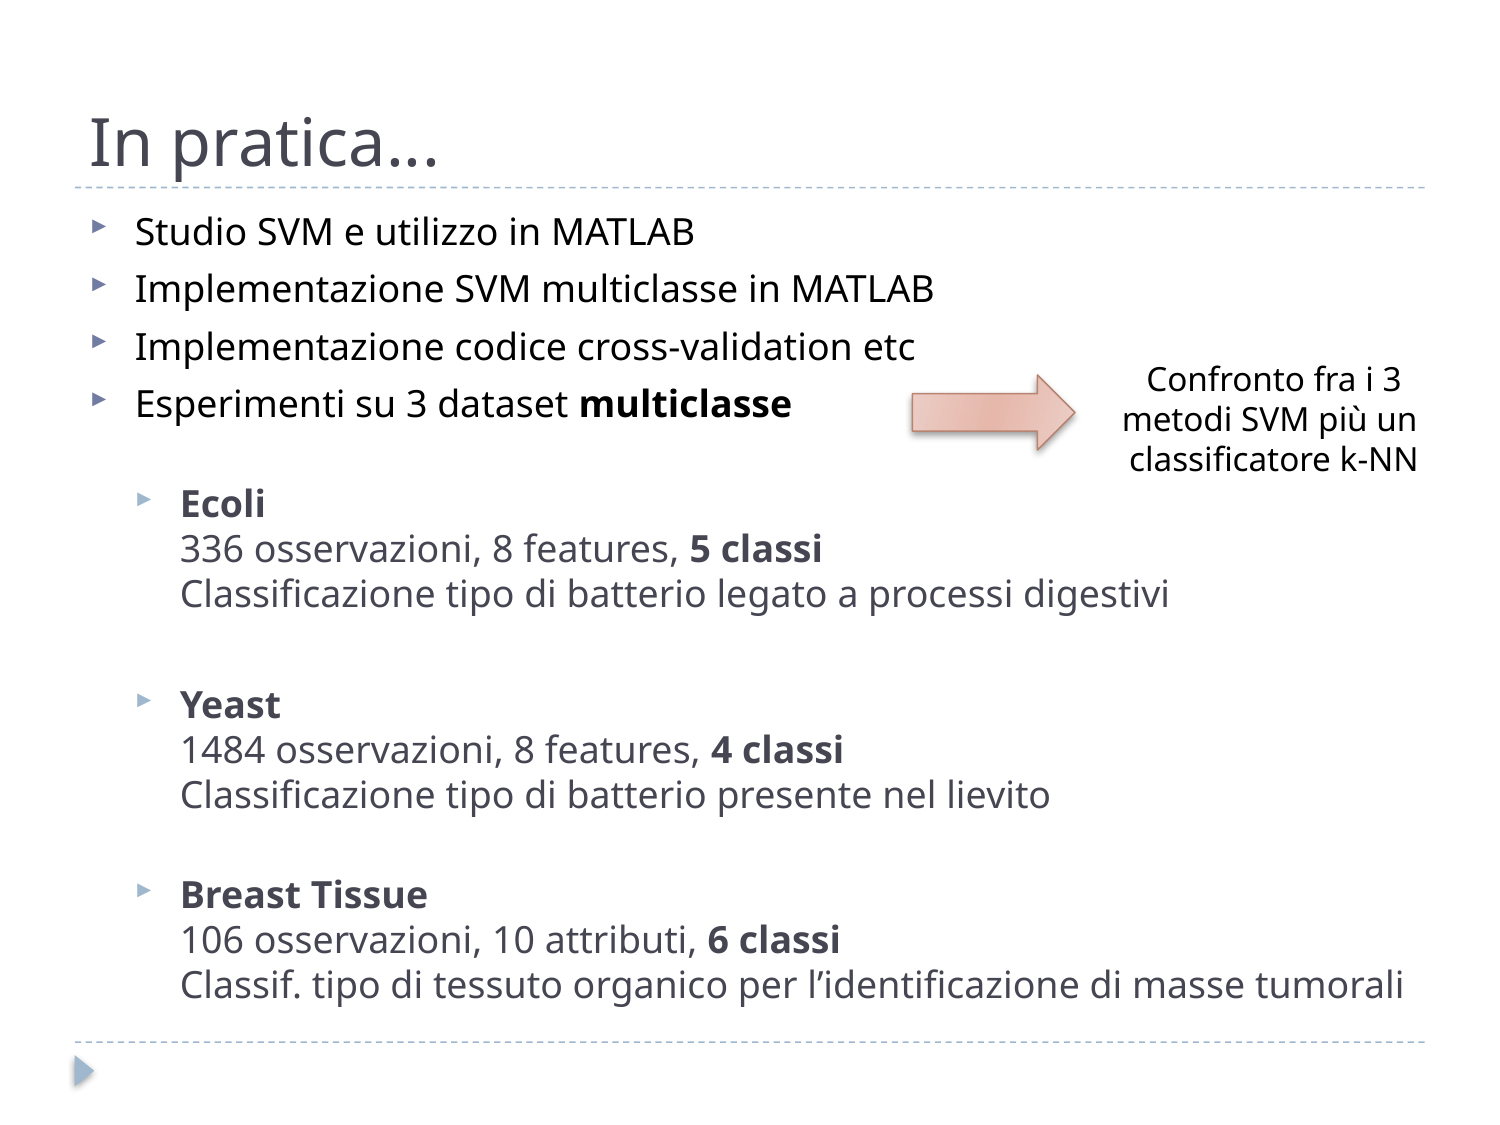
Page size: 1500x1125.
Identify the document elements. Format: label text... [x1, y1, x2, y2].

title In pratica... [75, 24, 1425, 188]
list Studio SVM e utilizzo in MATLAB Implementazione SVM multiclasse in MATLAB Implementazione codice cross-validation etc Esperimenti su 3 dataset multiclasse Ecoli 336 osservazioni, 8 features, 5 classi Classificazione tipo di batterio legato a processi digestivi Yeast 1484 osservazioni, 8 features, 4 classi Classificazione tipo di batterio presente nel lievito Breast Tissue 106 osservazioni, 10 attributi, 6 classi Classif. tipo di tessuto organico per l’identificazione di masse tumorali [75, 200, 1475, 1038]
text_box [911, 374, 1076, 451]
text_box Confronto fra i 3 metodi SVM più un classificatore k-NN [1107, 351, 1442, 486]
